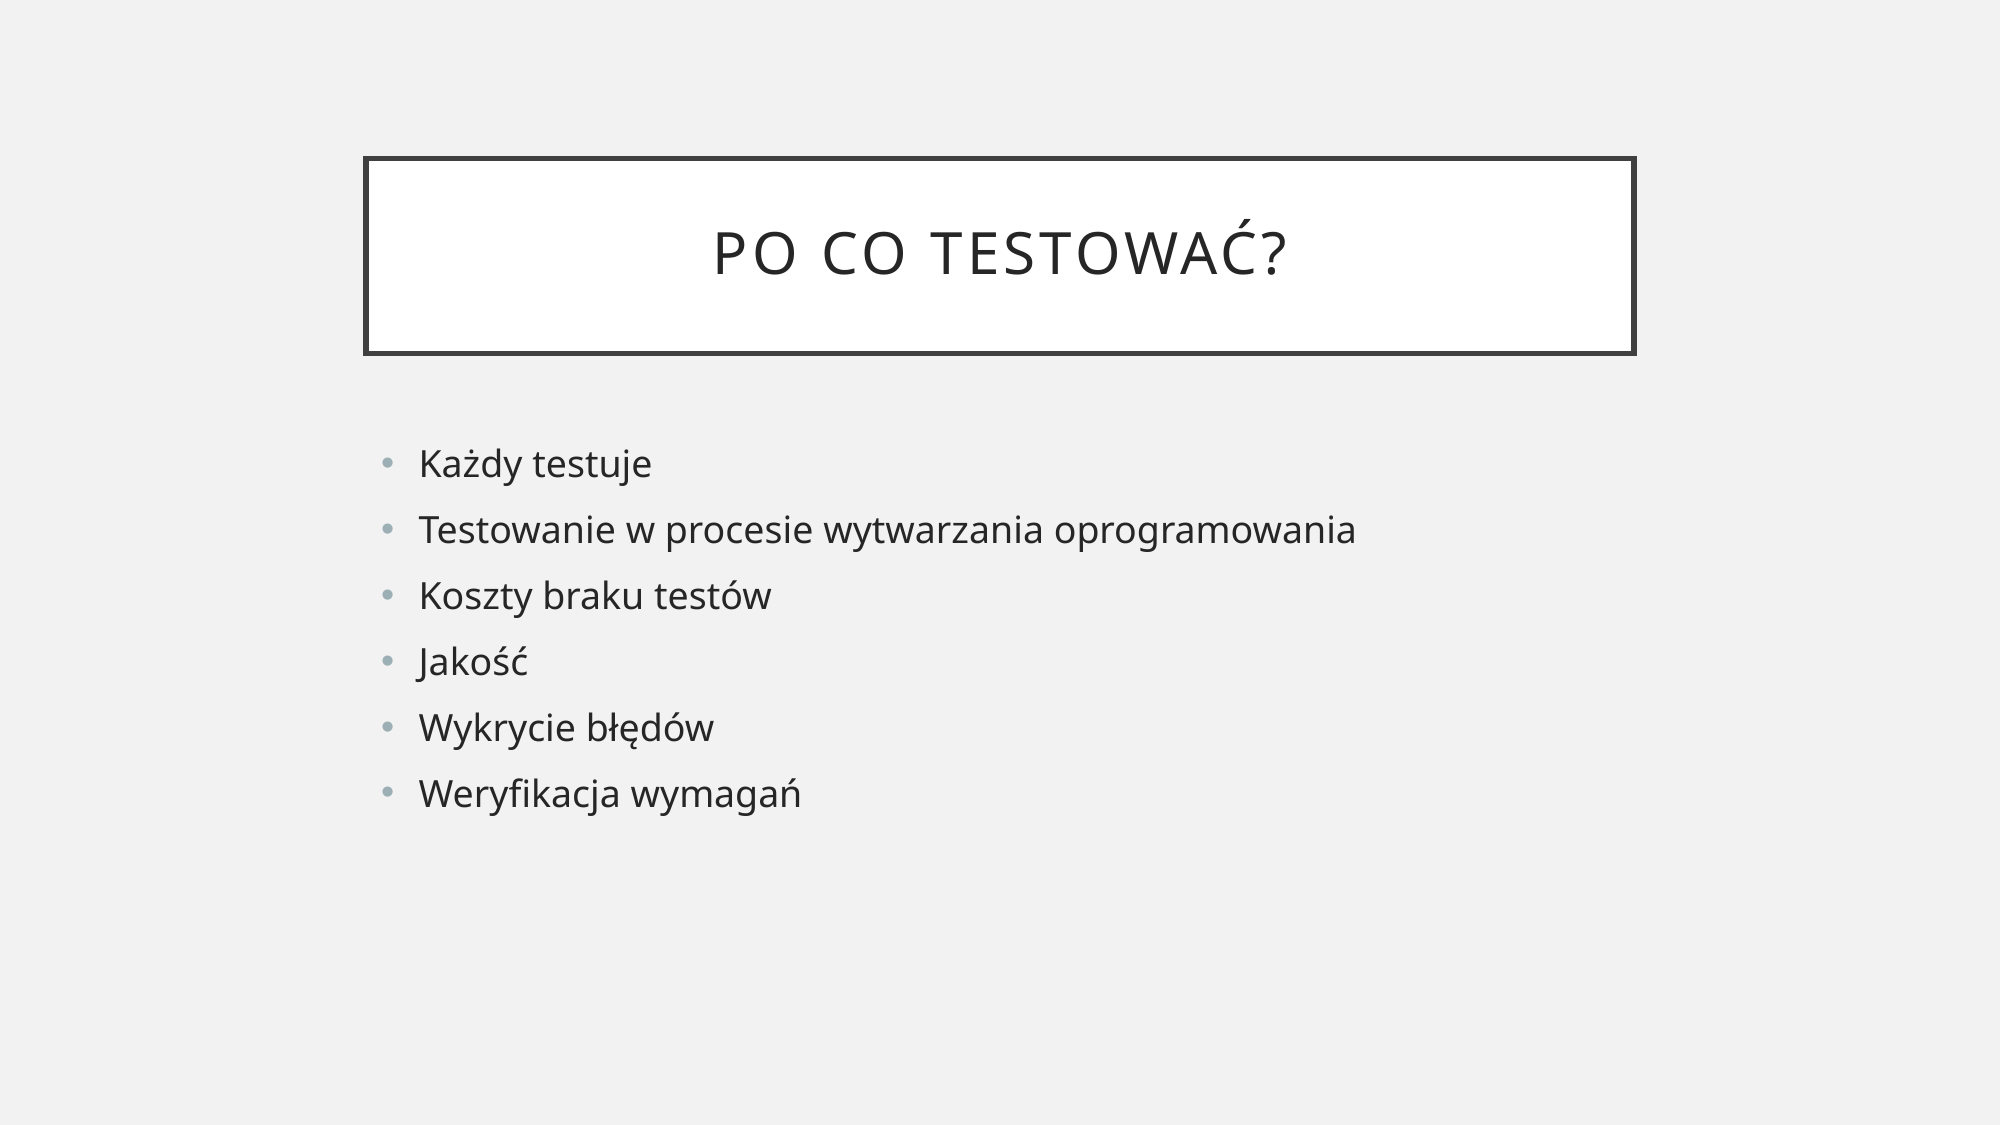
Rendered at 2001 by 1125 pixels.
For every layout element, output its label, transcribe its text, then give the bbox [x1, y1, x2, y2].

title Po co testować? [363, 156, 1637, 356]
list Każdy testuje Testowanie w procesie wytwarzania oprogramowania Koszty braku testów Jakość Wykrycie błędów Weryfikacja wymagań [366, 432, 1634, 942]
